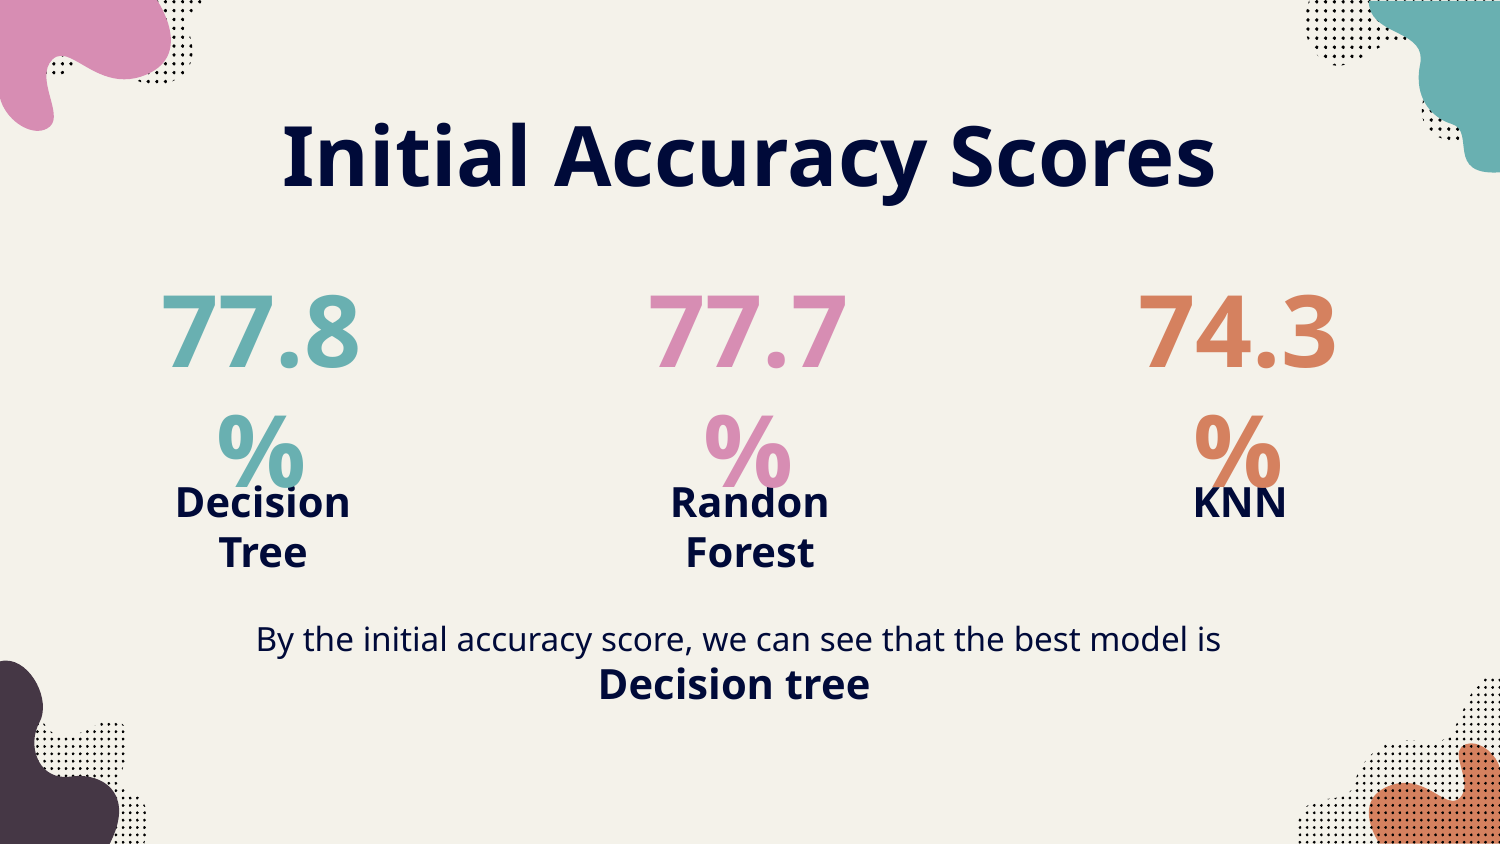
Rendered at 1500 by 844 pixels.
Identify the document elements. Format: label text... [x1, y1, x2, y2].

text_box 77.7% [605, 293, 892, 483]
subtitle KNN [1097, 460, 1383, 533]
text_box 74.3% [1095, 293, 1382, 483]
subtitle Decision Tree [120, 460, 406, 533]
subtitle By the initial accuracy score, we can see that the best model is Decision tree [236, 603, 1242, 752]
title Initial Accuracy Scores [116, 88, 1383, 190]
text_box 77.8% [118, 293, 405, 483]
subtitle Randon Forest [607, 460, 893, 533]
